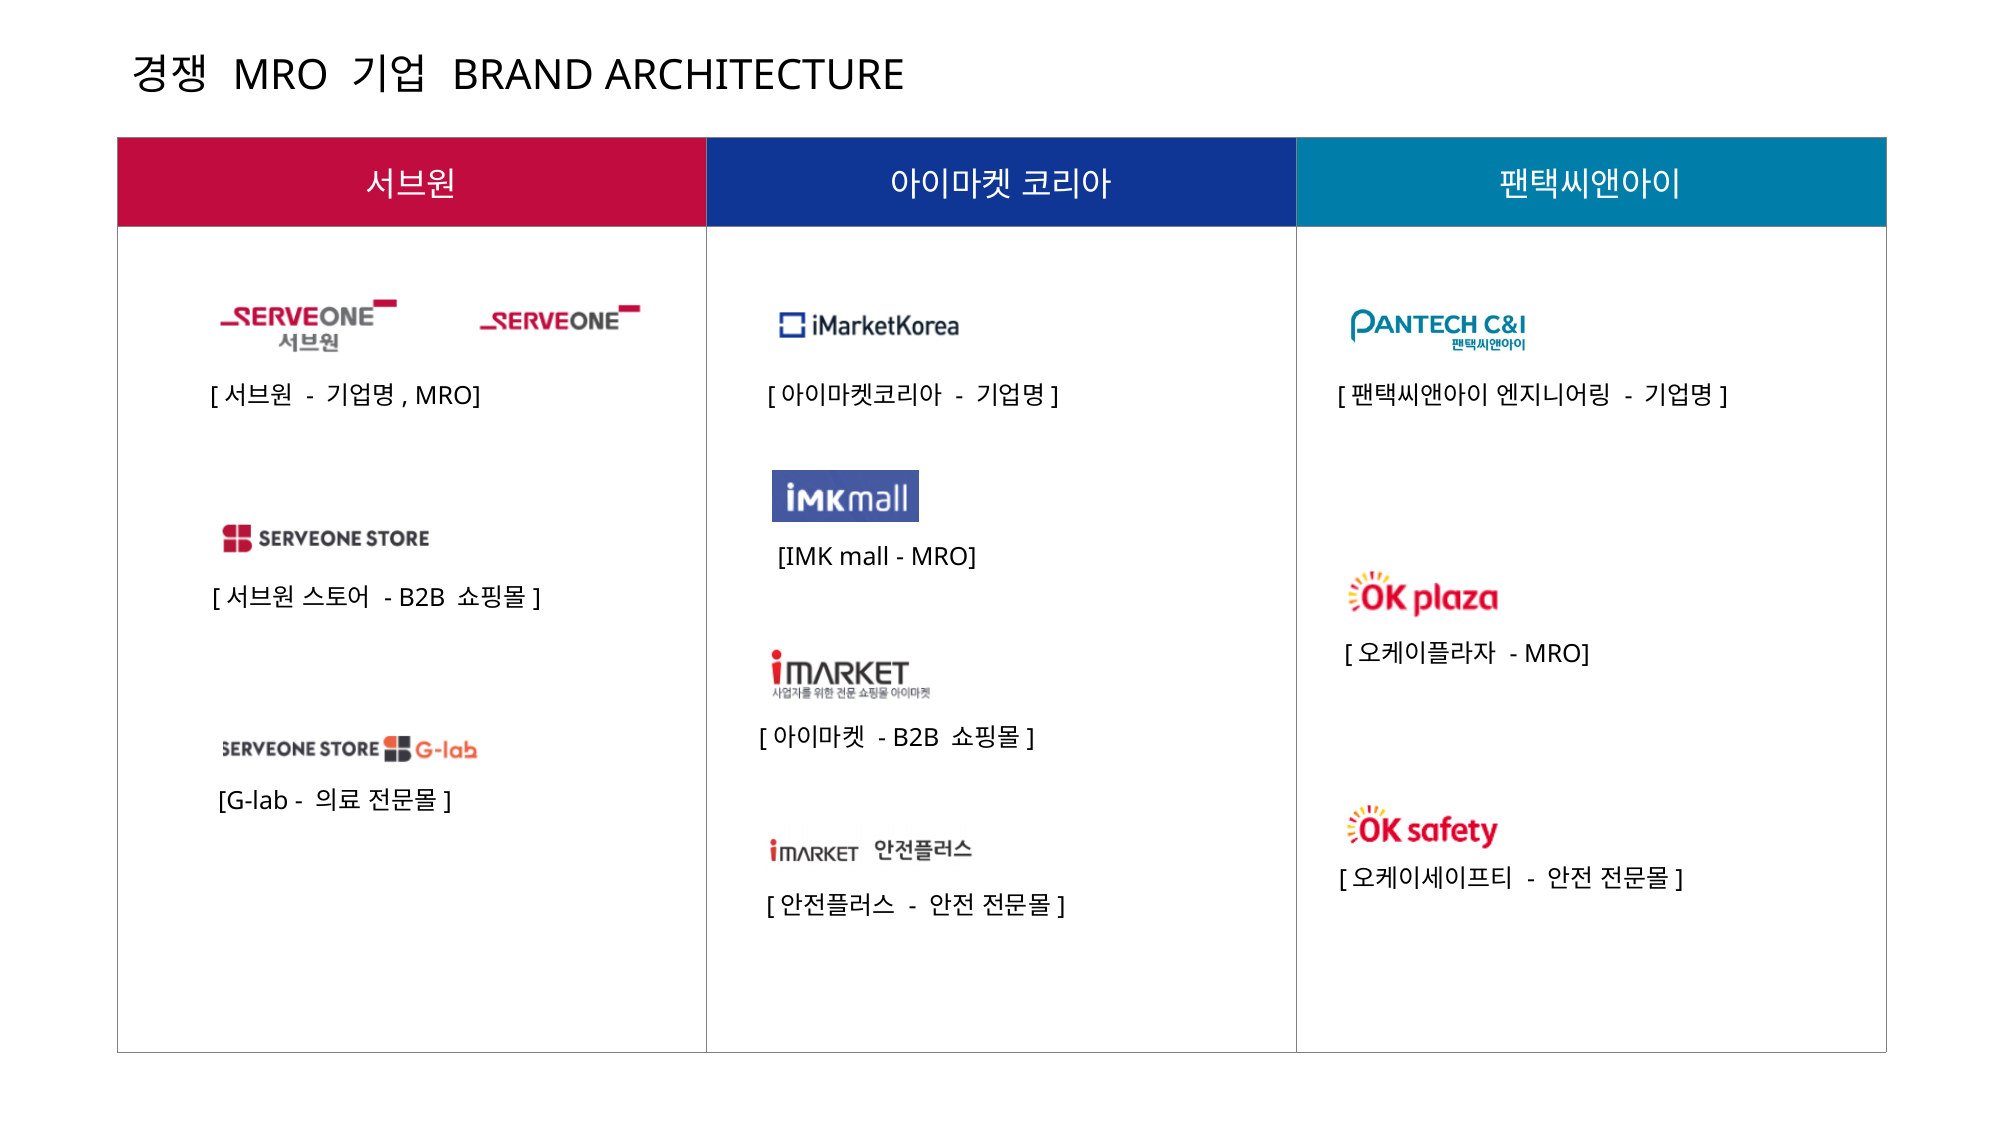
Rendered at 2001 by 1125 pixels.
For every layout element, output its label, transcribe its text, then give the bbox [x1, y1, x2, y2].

text_box [오케이세이프티 - 안전 전문몰] [1324, 855, 1699, 901]
picture [207, 513, 439, 563]
text_box [아이마켓 - B2B 쇼핑몰] [744, 714, 1050, 759]
picture [207, 284, 404, 360]
picture [470, 299, 646, 337]
picture [771, 470, 919, 523]
table_cell [707, 227, 1296, 1052]
text_box [안전플러스 - 안전 전문몰] [751, 881, 1081, 927]
picture [771, 304, 966, 345]
title 경쟁 MRO 기업 BRAND ARCHITECTURE [116, 32, 1000, 114]
table_header 아이마켓 코리아 [707, 138, 1296, 226]
picture [1346, 305, 1530, 354]
picture [753, 637, 938, 706]
table_header 서브원 [118, 138, 706, 226]
text_box [서브원 - 기업명, MRO] [195, 372, 496, 418]
table_header 팬택씨앤아이 [1297, 138, 1886, 226]
picture [1335, 795, 1513, 876]
text_box [오케이플라자 - MRO] [1329, 630, 1605, 676]
picture [1335, 563, 1513, 626]
picture [762, 824, 980, 872]
text_box [IMK mall - MRO] [762, 533, 992, 579]
table_cell [118, 227, 706, 1052]
text_box [팬택씨앤아이 엔지니어링 - 기업명] [1322, 372, 1743, 418]
text_box [G-lab - 의료 전문몰] [203, 776, 467, 822]
picture [223, 729, 481, 769]
text_box [서브원 스토어 - B2B 쇼핑몰] [197, 573, 556, 619]
table_cell [1297, 227, 1886, 1052]
text_box [아이마켓코리아 - 기업명] [752, 372, 1074, 418]
